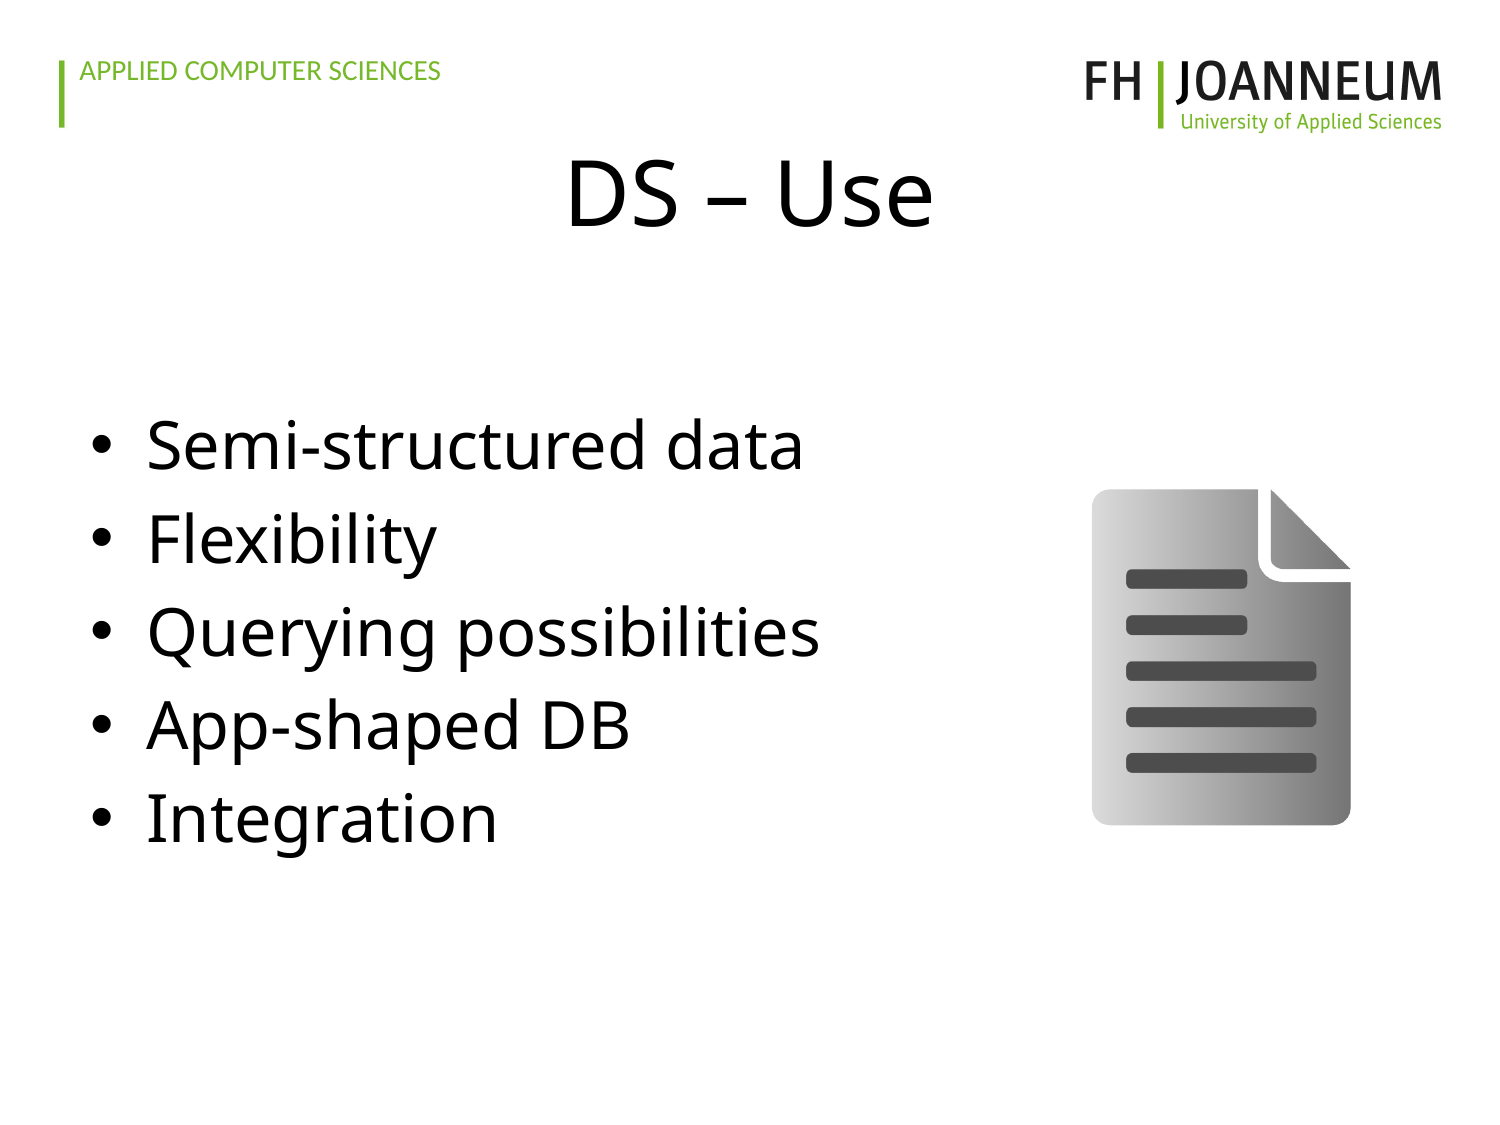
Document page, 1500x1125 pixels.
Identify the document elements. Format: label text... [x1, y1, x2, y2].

list Semi-structured data Flexibility Querying possibilities App-shaped DB Integration [75, 302, 1425, 1005]
picture [1017, 452, 1426, 861]
picture [0, 1, 1500, 179]
title DS – Use [75, 95, 1425, 284]
